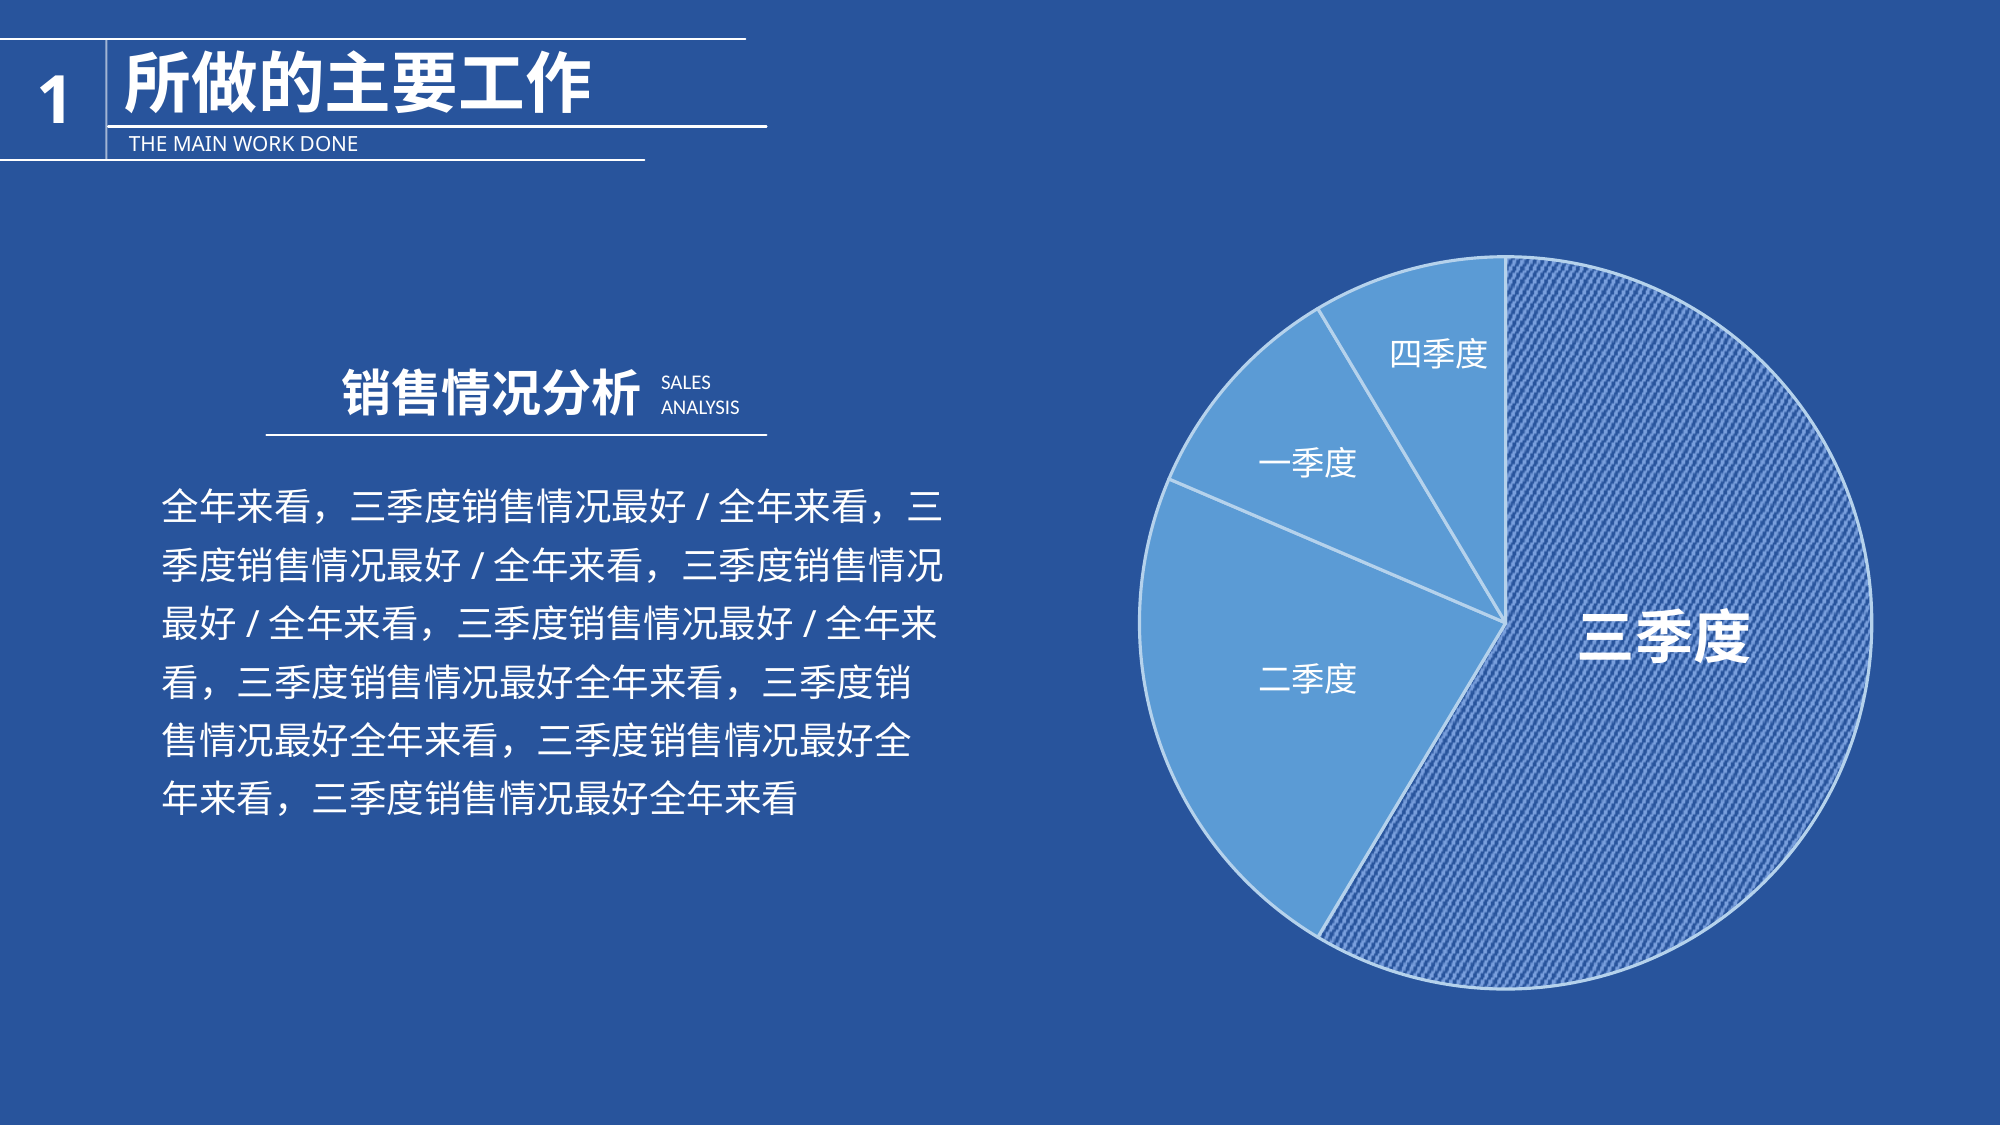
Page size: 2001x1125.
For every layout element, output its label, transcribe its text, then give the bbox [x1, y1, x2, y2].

text_box 全年来看，三季度销售情况最好/全年来看，三季度销售情况最好/全年来看，三季度销售情况最好/全年来看，三季度销售情况最好/全年来看，三季度销售情况最好全年来看，三季度销售情况最好全年来看，三季度销售情况最好全年来看，三季度销售情况最好全年来看 [147, 462, 962, 828]
text_box 销售情况分析 [278, 354, 657, 429]
text_box SALES ANALYSIS [646, 361, 755, 427]
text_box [1061, 241, 1950, 1005]
